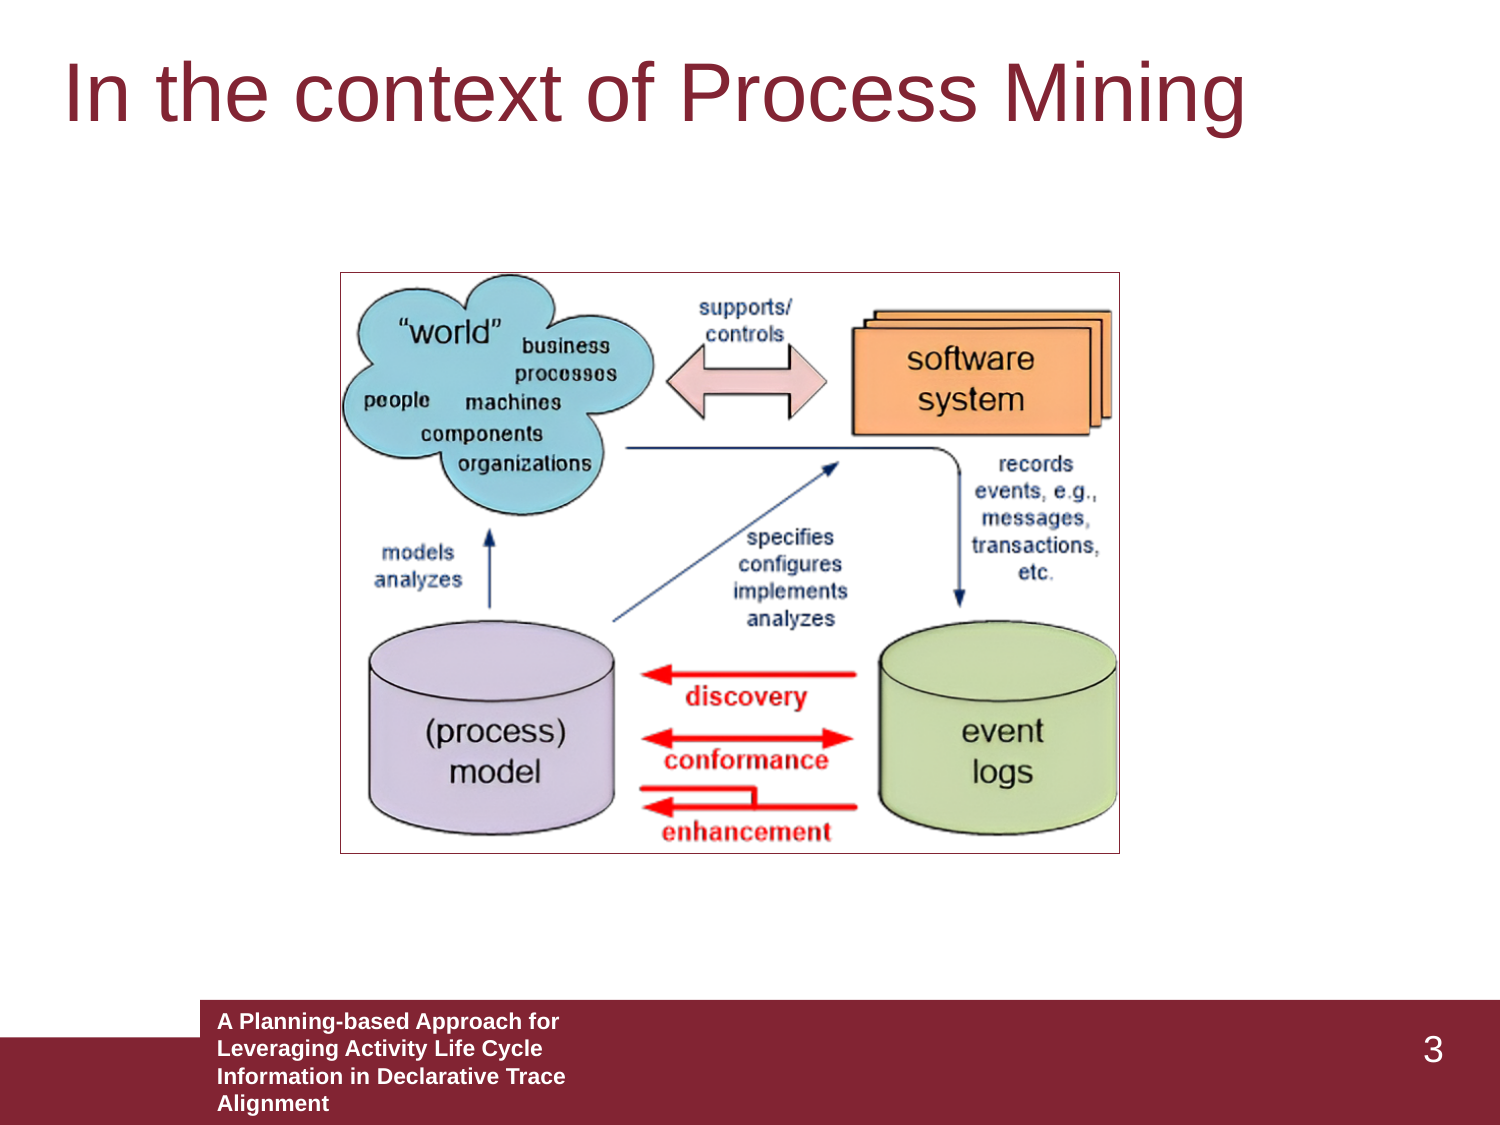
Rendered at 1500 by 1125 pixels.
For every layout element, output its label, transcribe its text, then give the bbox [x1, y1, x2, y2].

text_box In the context of Process Mining [55, 30, 1433, 146]
text_box A Planning-based Approach for Leveraging Activity Life Cycle Information in Declarative Trace Alignment [209, 998, 670, 1124]
picture [339, 271, 1120, 855]
slide_number 3 [1415, 1017, 1454, 1076]
